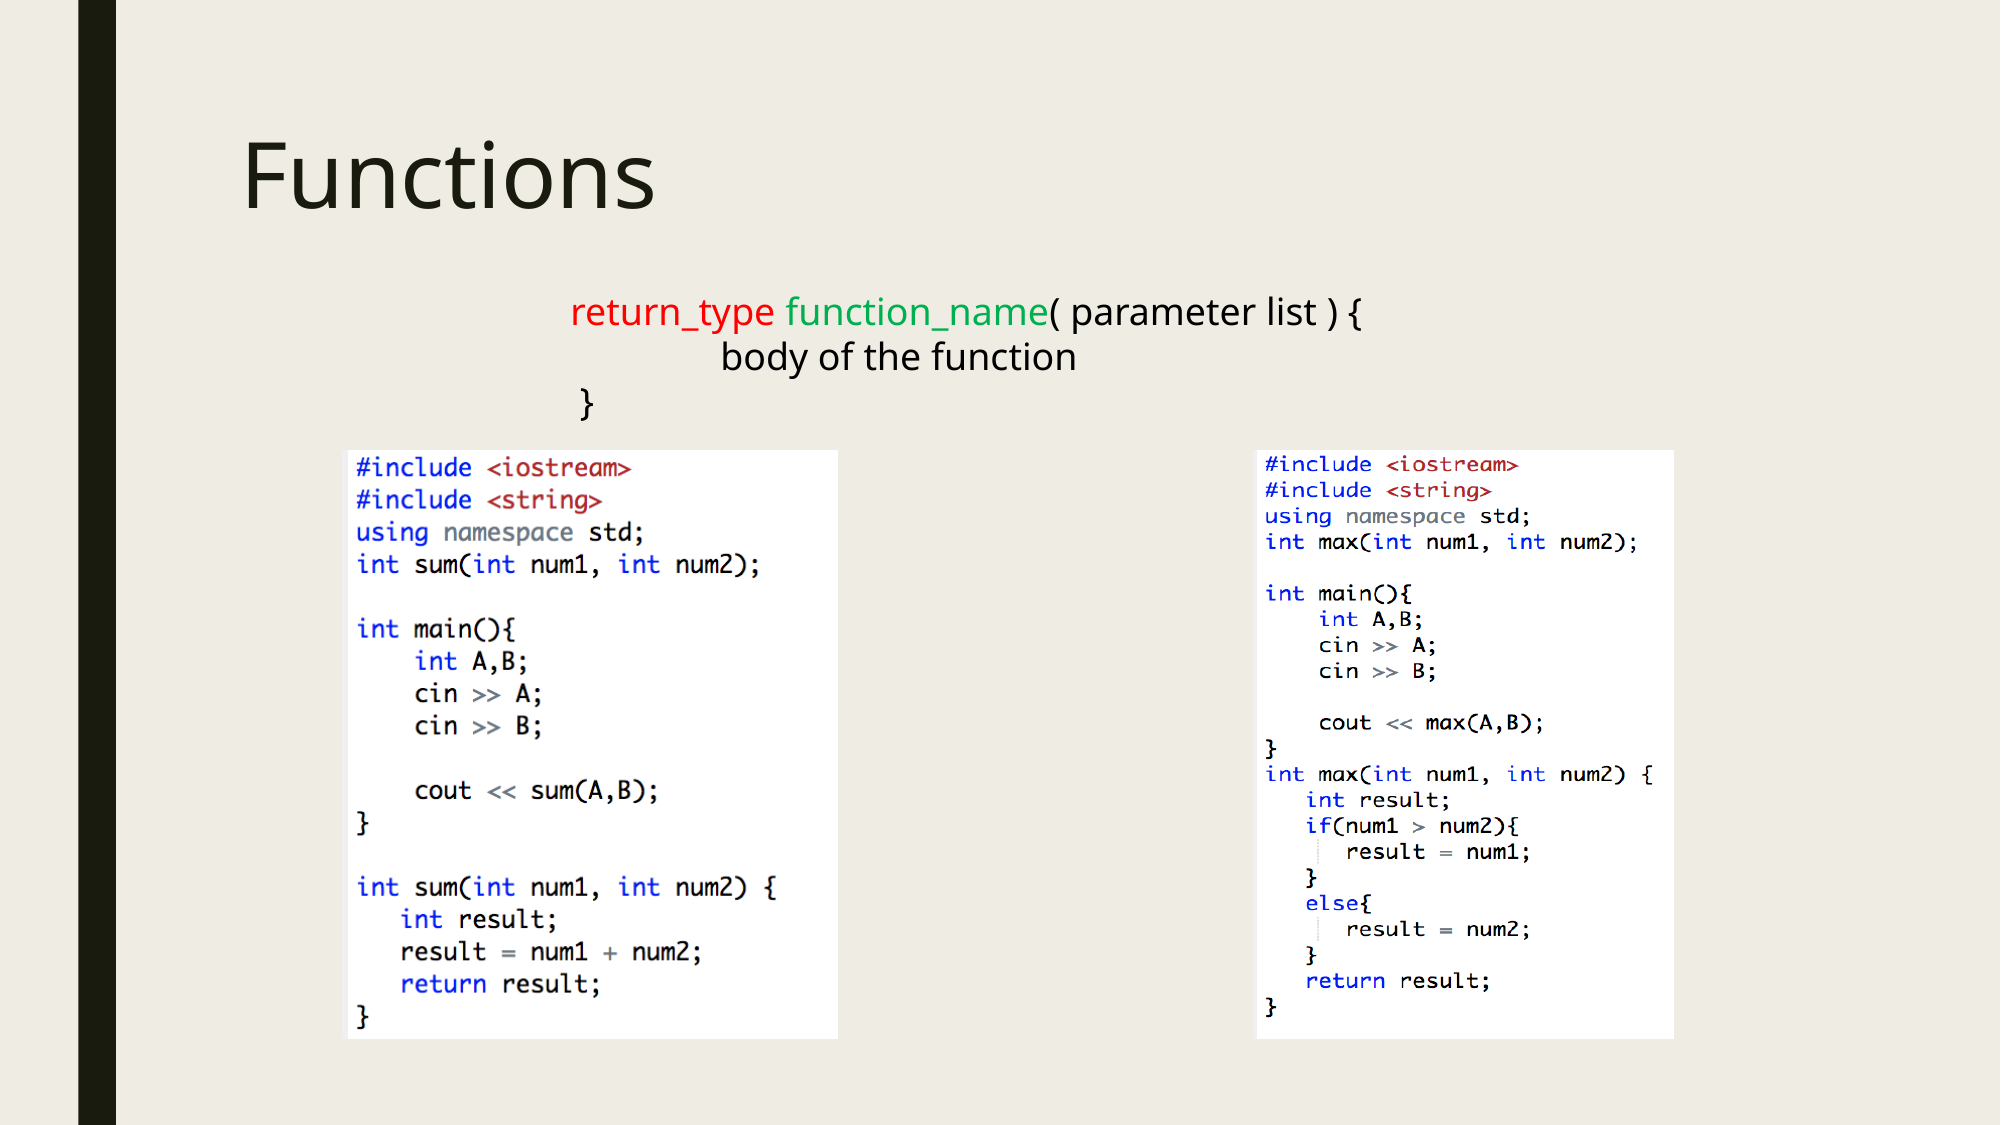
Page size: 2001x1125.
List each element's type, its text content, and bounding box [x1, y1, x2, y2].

text_box return_type function_name( parameter list ) { body of the function } [555, 280, 1556, 431]
title Functions [225, 112, 1800, 357]
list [342, 450, 838, 1039]
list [1253, 450, 1674, 1039]
